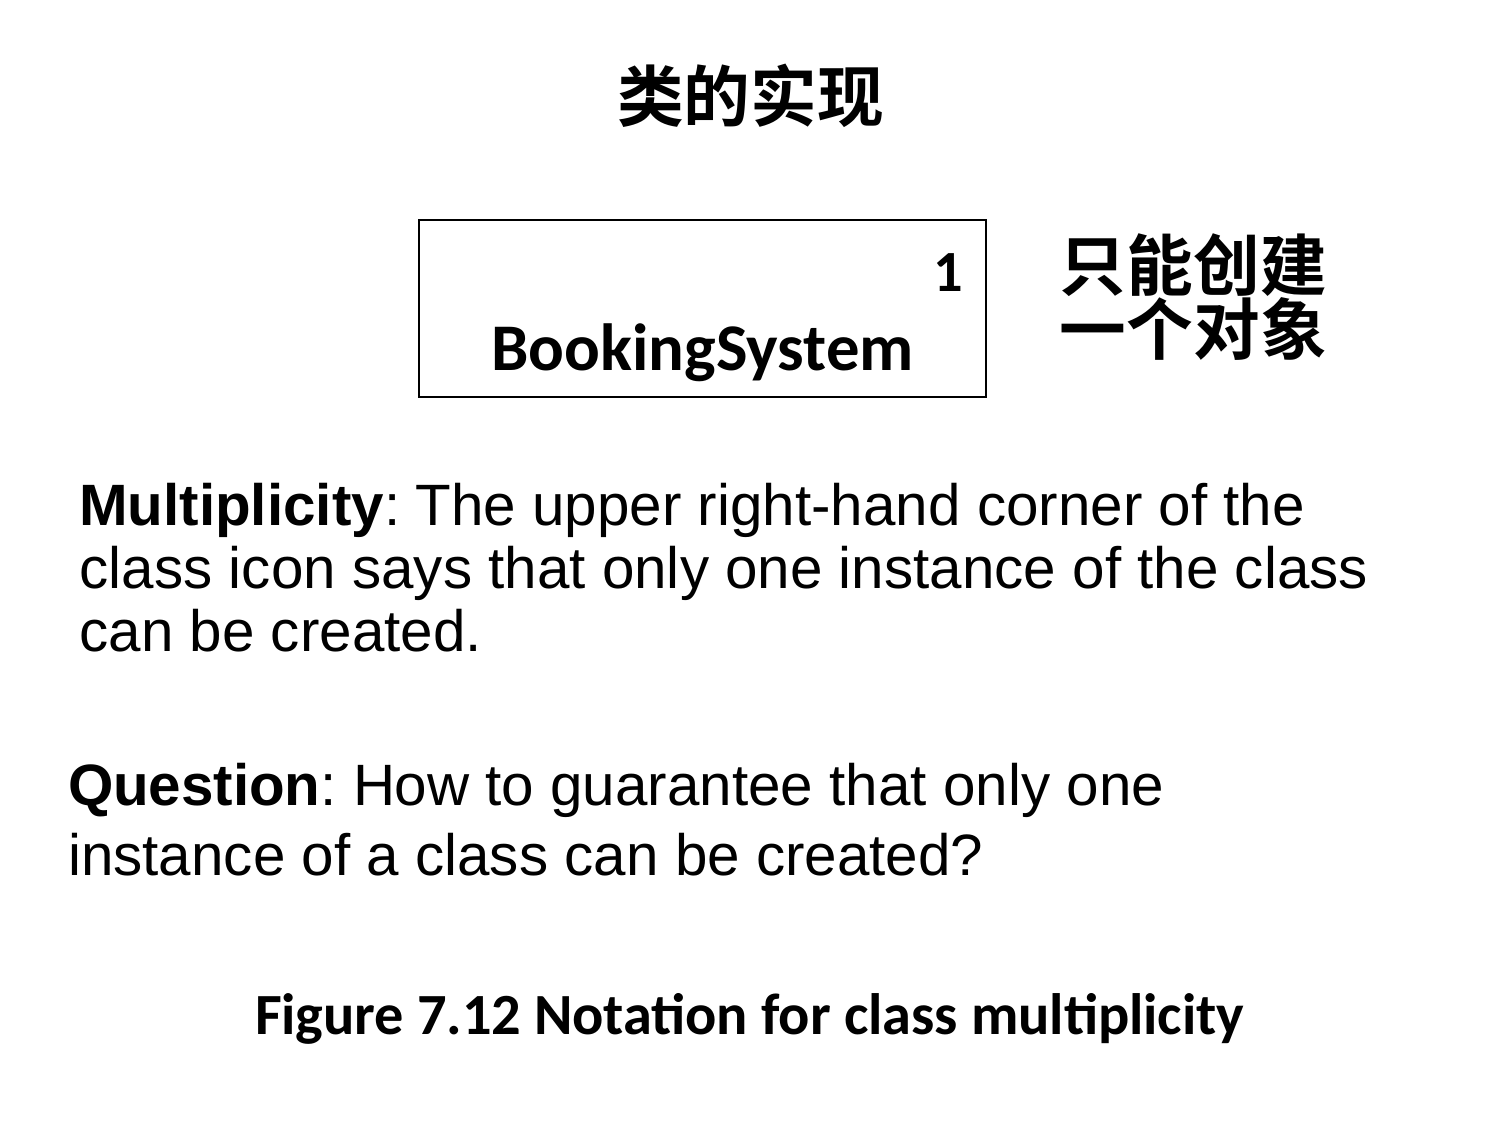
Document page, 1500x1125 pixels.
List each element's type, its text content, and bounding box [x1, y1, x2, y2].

text_box 1 BookingSystem [419, 220, 987, 398]
text_box Question: How to guarantee that only one instance of a class can be created? [53, 739, 1400, 895]
list Figure 7.12 Notation for class multiplicity [74, 981, 1426, 1059]
text_box Multiplicity: The upper right-hand corner of the class icon says that only one instance of the class can be created. [64, 467, 1436, 672]
text_box 只能创建 一个对象 [1045, 231, 1365, 375]
title 类的实现 [478, 42, 1024, 147]
